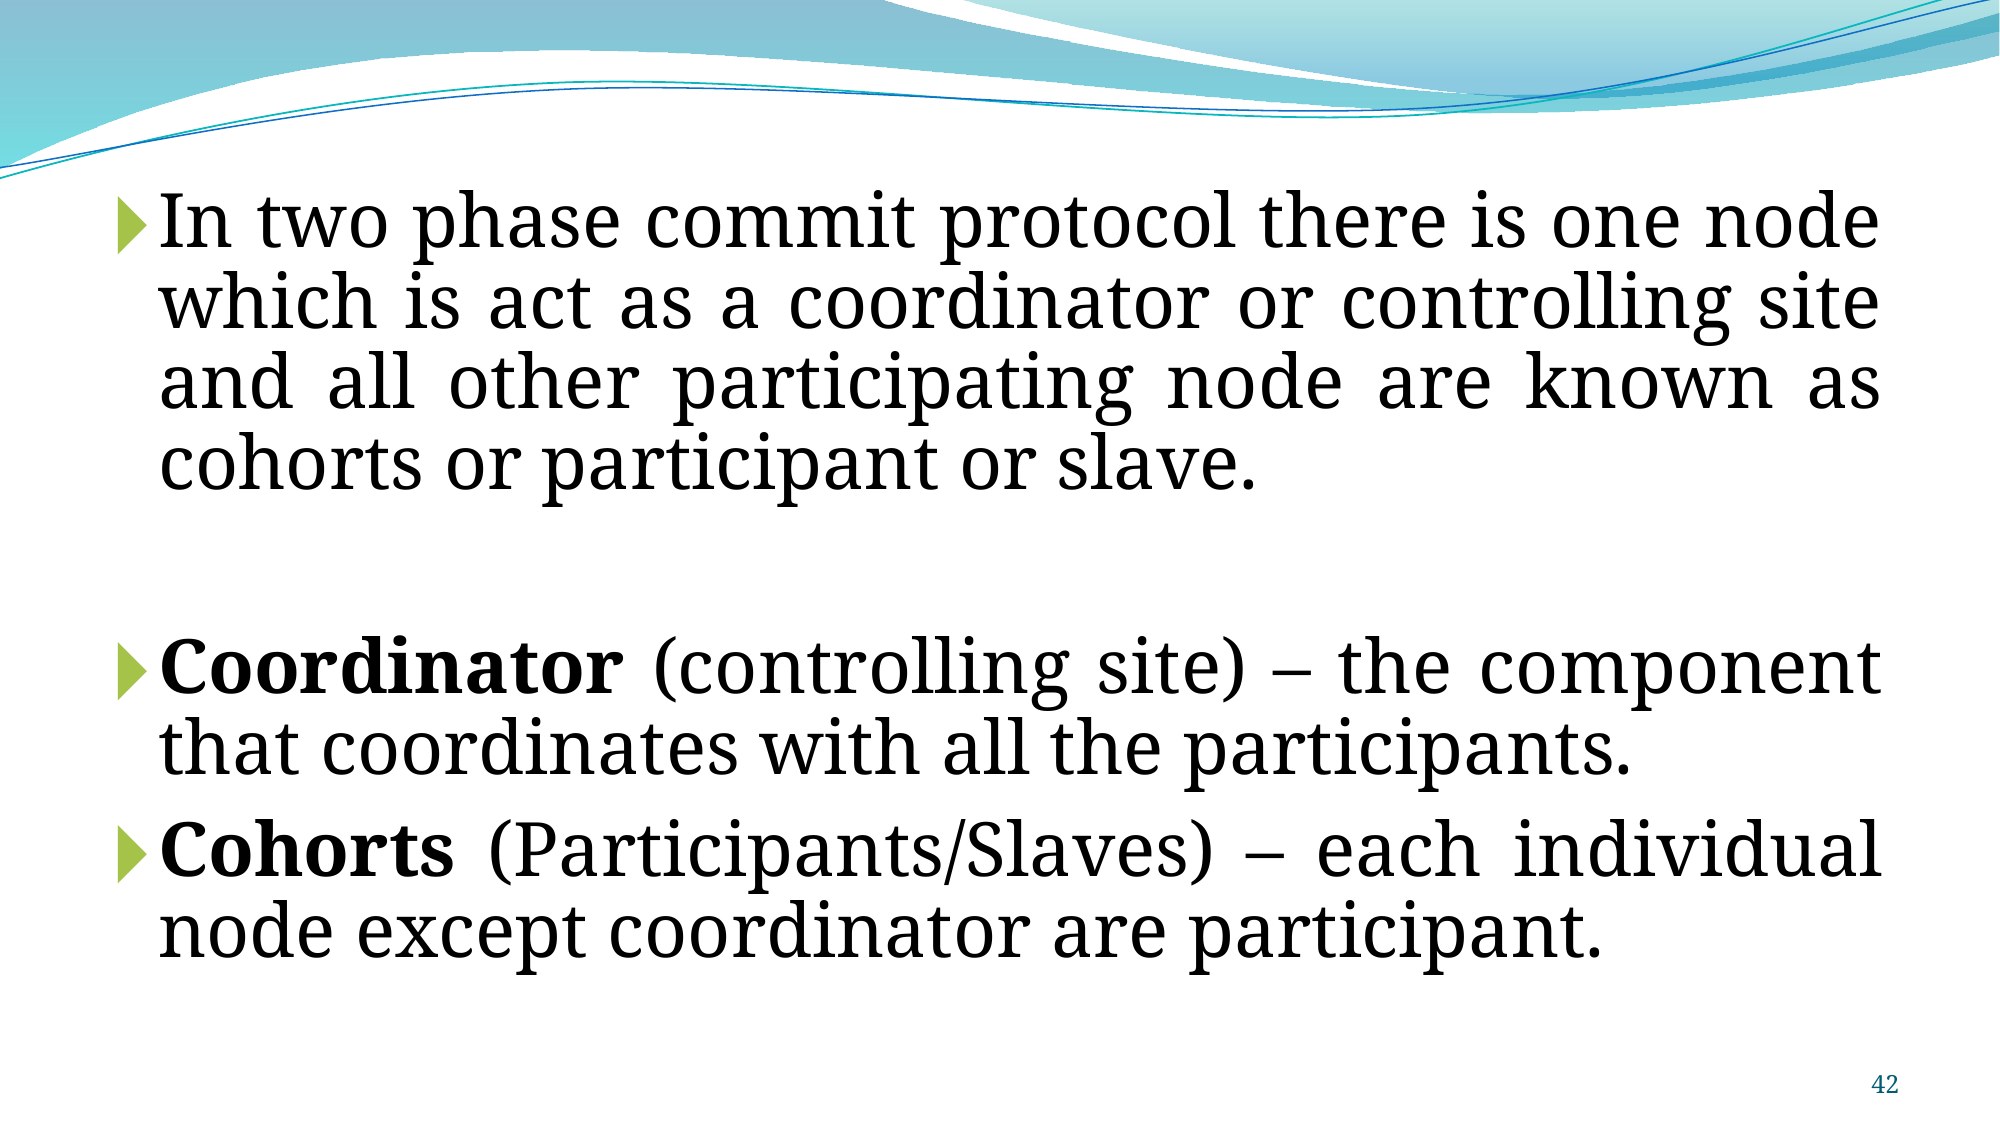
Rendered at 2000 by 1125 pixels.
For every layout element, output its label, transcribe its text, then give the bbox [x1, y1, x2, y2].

slide_number 42 [1732, 1042, 1900, 1103]
list In two phase commit protocol there is one node which is act as a coordinator or controlling site and all other participating node are known as cohorts or participant or slave. Coordinator (controlling site) – the component that coordinates with all the participants. Cohorts (Participants/Slaves) – each individual node except coordinator are participant. [99, 174, 1900, 1038]
